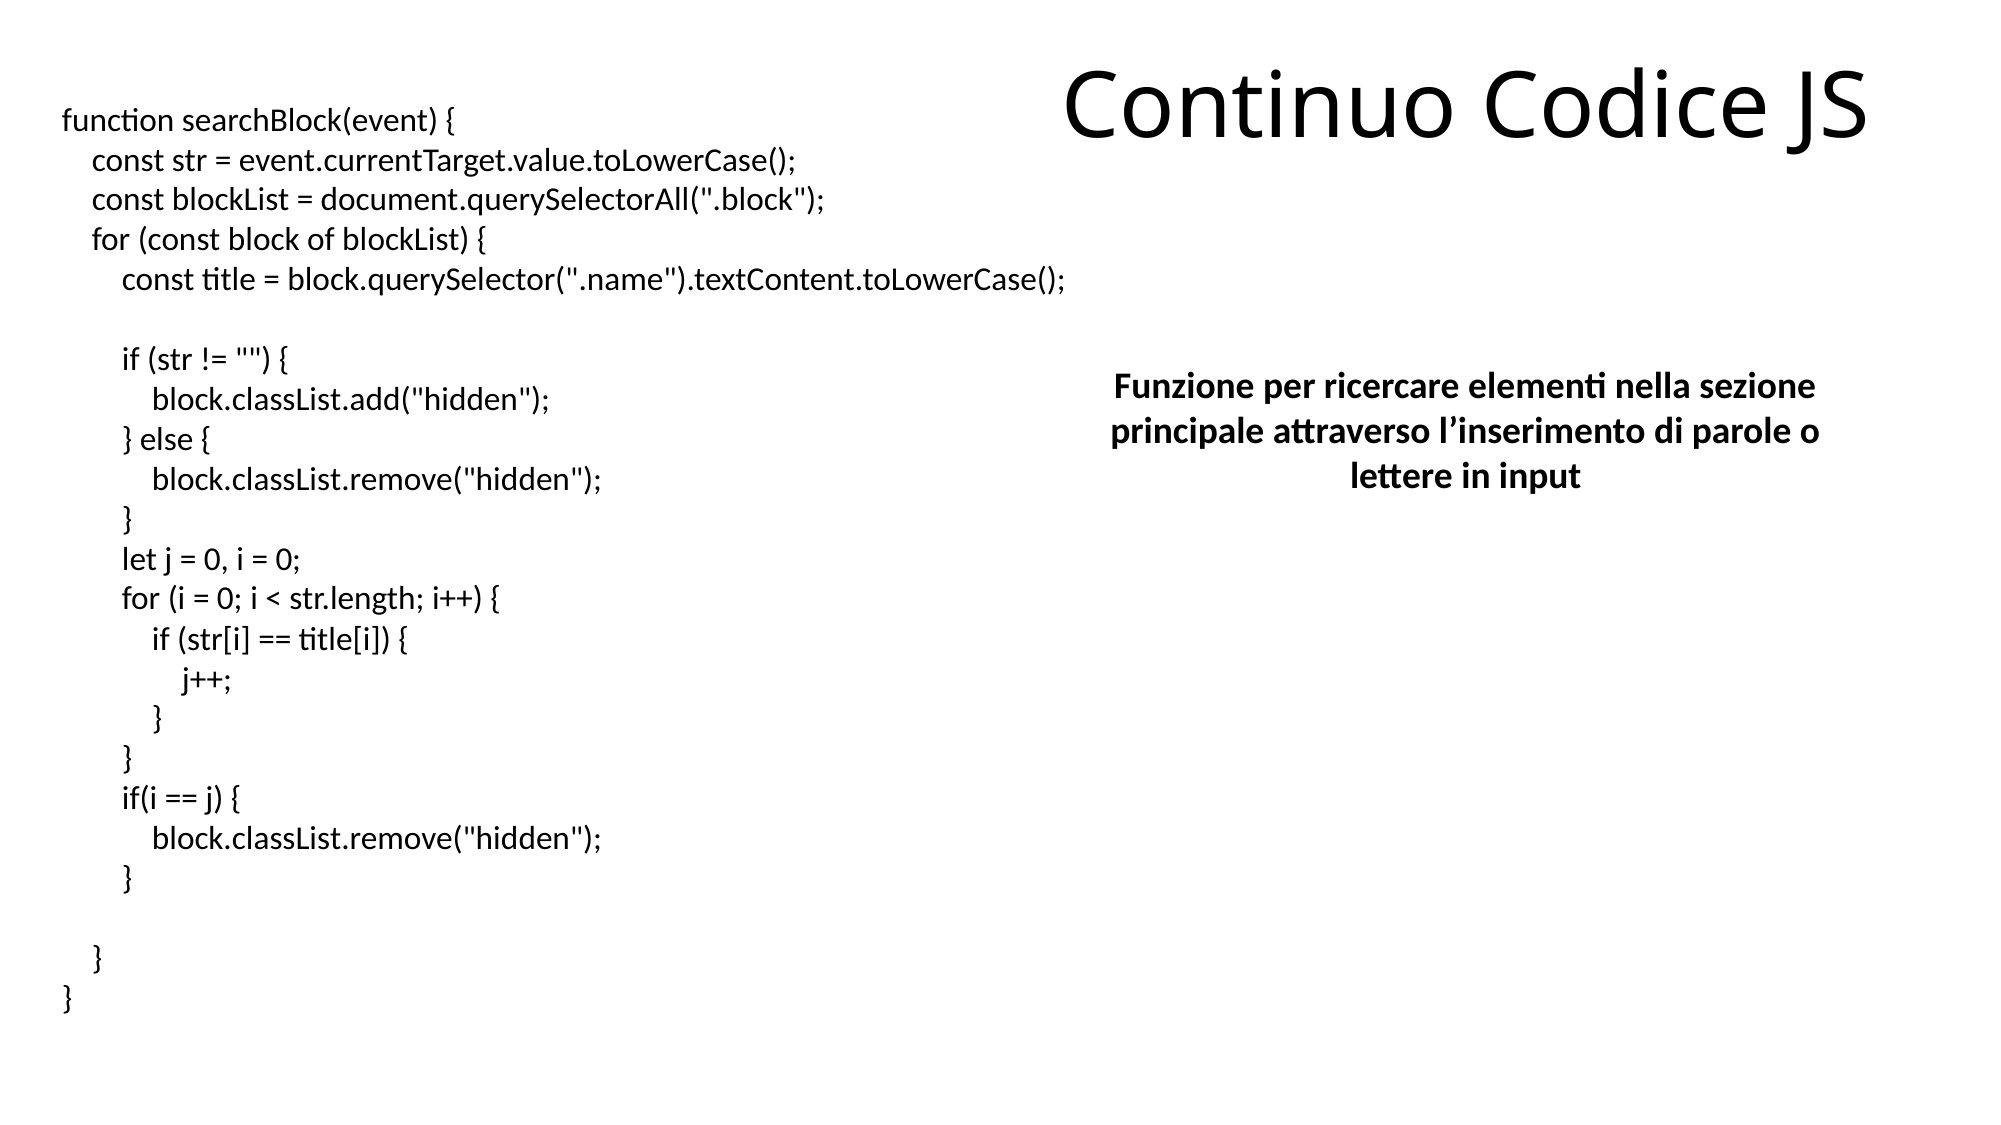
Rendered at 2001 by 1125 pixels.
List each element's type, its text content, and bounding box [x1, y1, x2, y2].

text_box Continuo Codice JS [1016, 34, 1915, 182]
text_box function searchBlock(event) { const str = event.currentTarget.value.toLowerCase(); const blockList = document.querySelectorAll(".block"); for (const block of blockList) { const title = block.querySelector(".name").textContent.toLowerCase(); if (str != "") { block.classList.add("hidden"); } else { block.classList.remove("hidden"); } let j = 0, i = 0; for (i = 0; i < str.length; i++) { if (str[i] == title[i]) { j++; } } if(i == j) { block.classList.remove("hidden"); } } } [47, 90, 1129, 1024]
text_box Funzione per ricercare elementi nella sezione principale attraverso l’inserimento di parole o lettere in input [1055, 353, 1877, 504]
